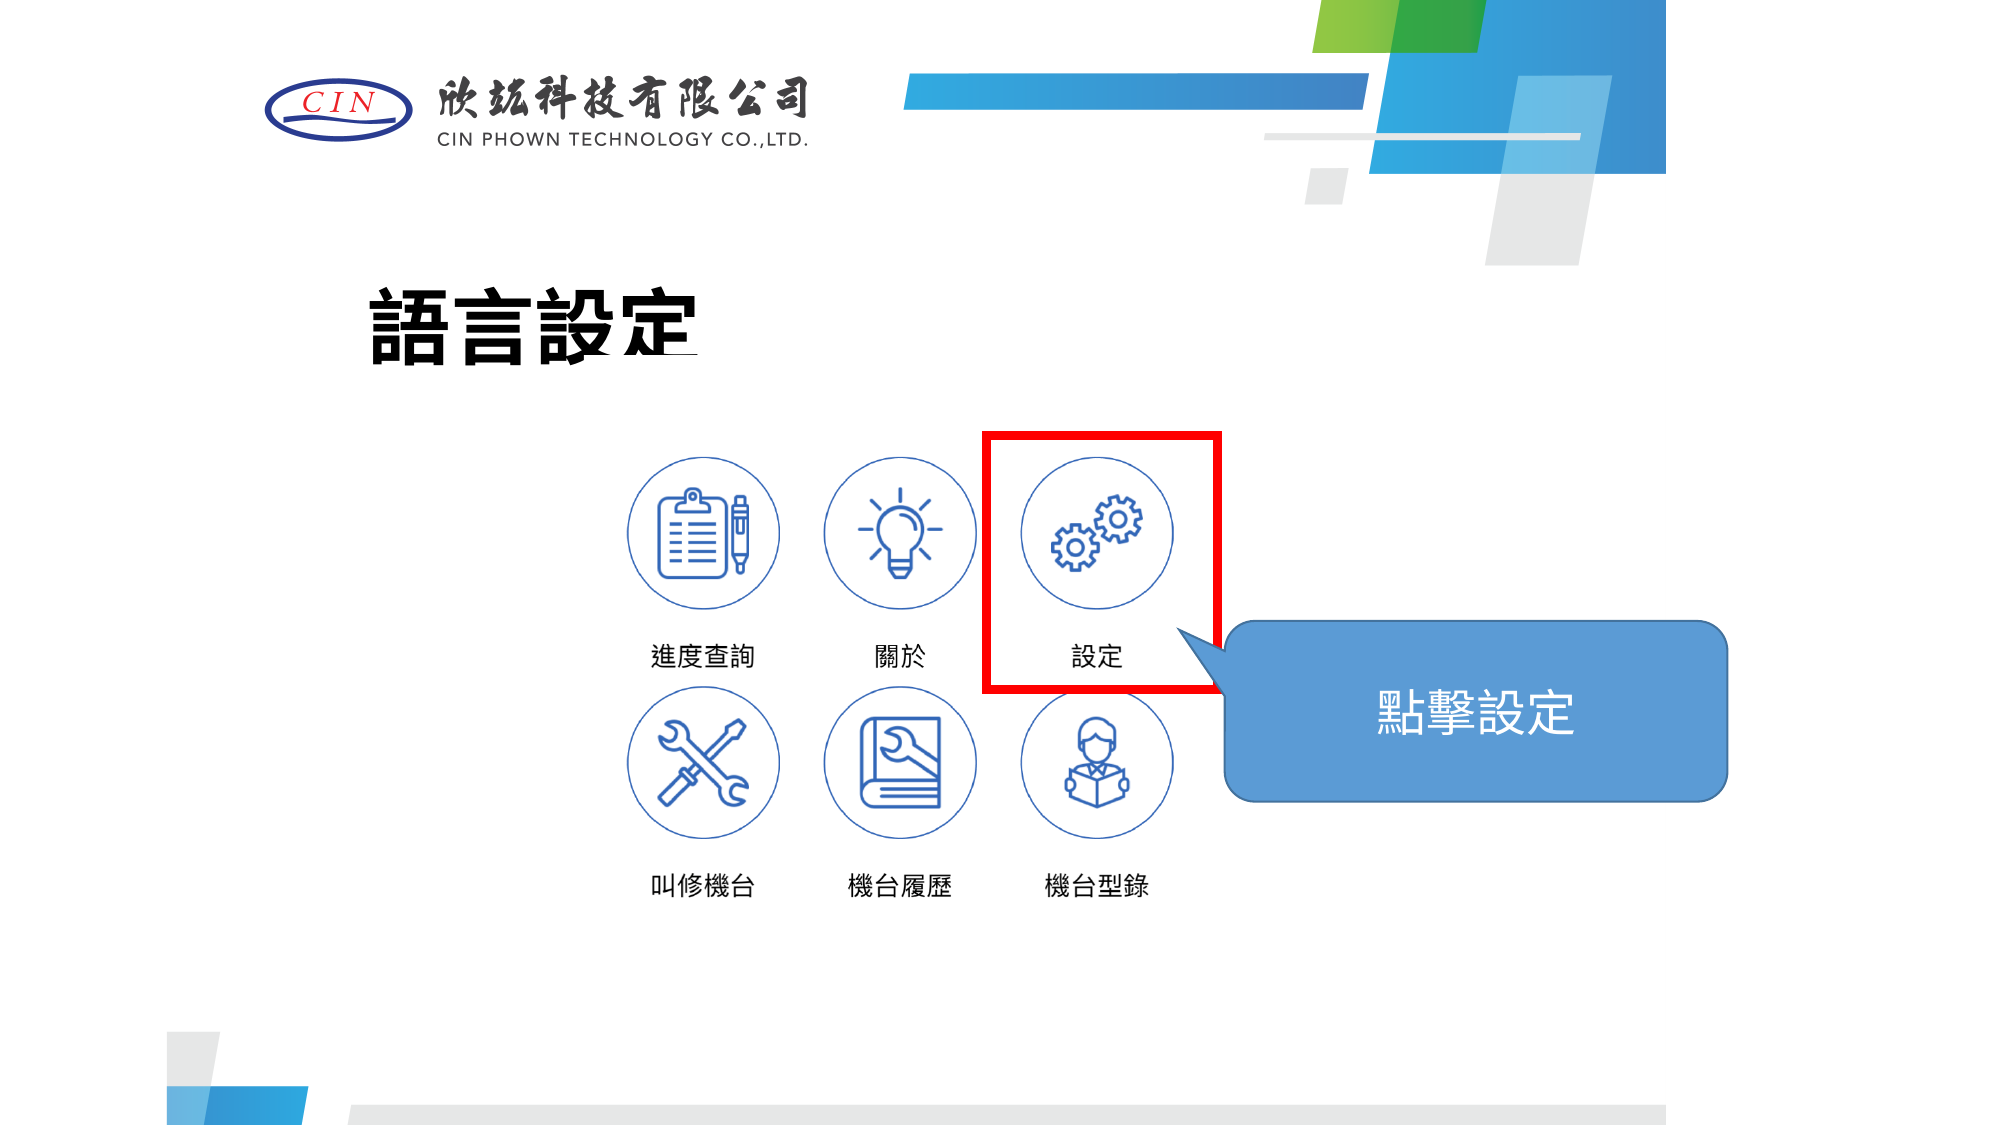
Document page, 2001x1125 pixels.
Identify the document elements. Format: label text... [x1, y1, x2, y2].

text_box 點擊設定 [1666, 619, 1729, 803]
picture [166, 0, 1666, 1125]
